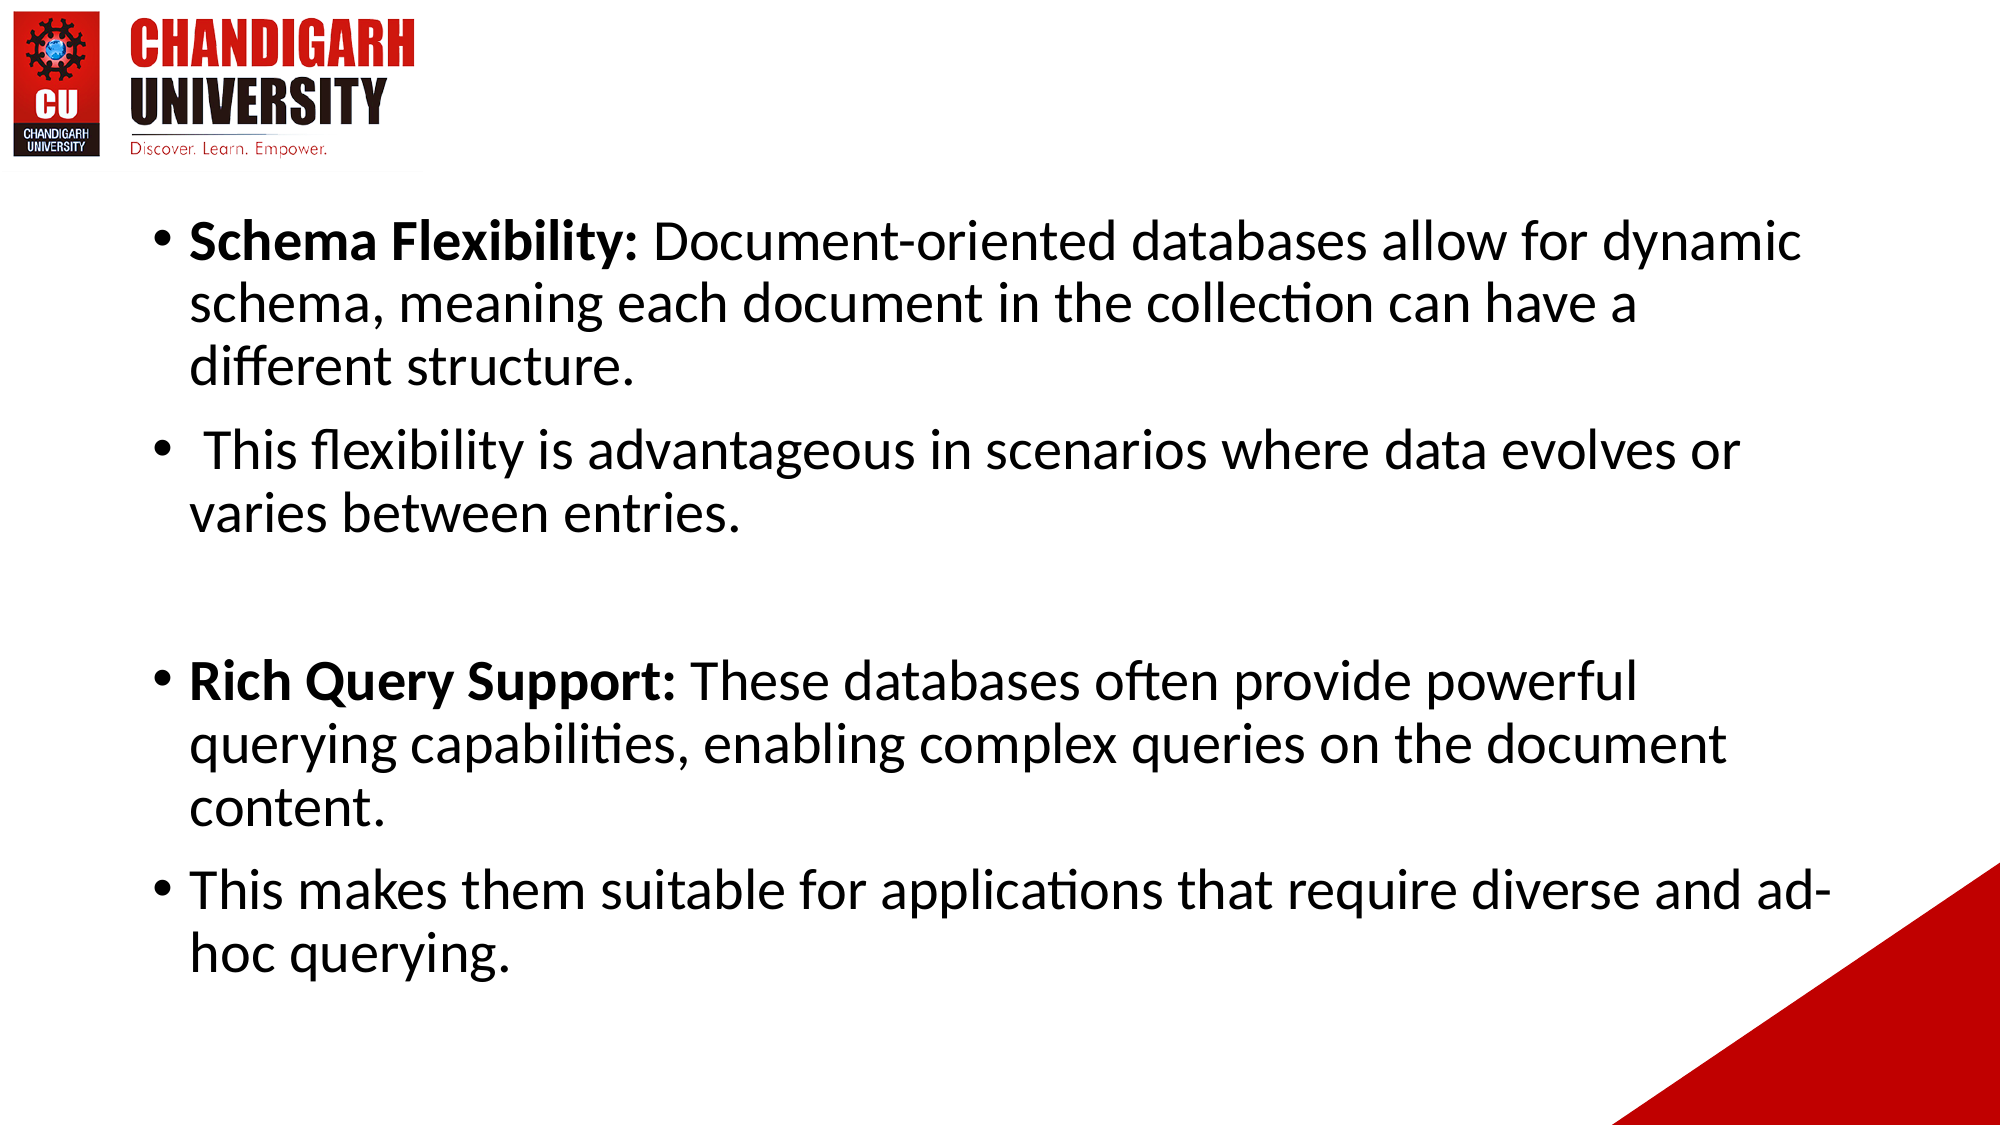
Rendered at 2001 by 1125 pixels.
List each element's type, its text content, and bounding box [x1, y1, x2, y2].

picture [1, 3, 423, 172]
list Schema Flexibility: Document-oriented databases allow for dynamic schema, meaning each document in the collection can have a different structure. This flexibility is advantageous in scenarios where data evolves or varies between entries. Rich Query Support: These databases often provide powerful querying capabilities, enabling complex queries on the document content. This makes them suitable for applications that require diverse and ad-hoc querying. [137, 202, 1863, 1014]
text_box [1610, 861, 2000, 1125]
